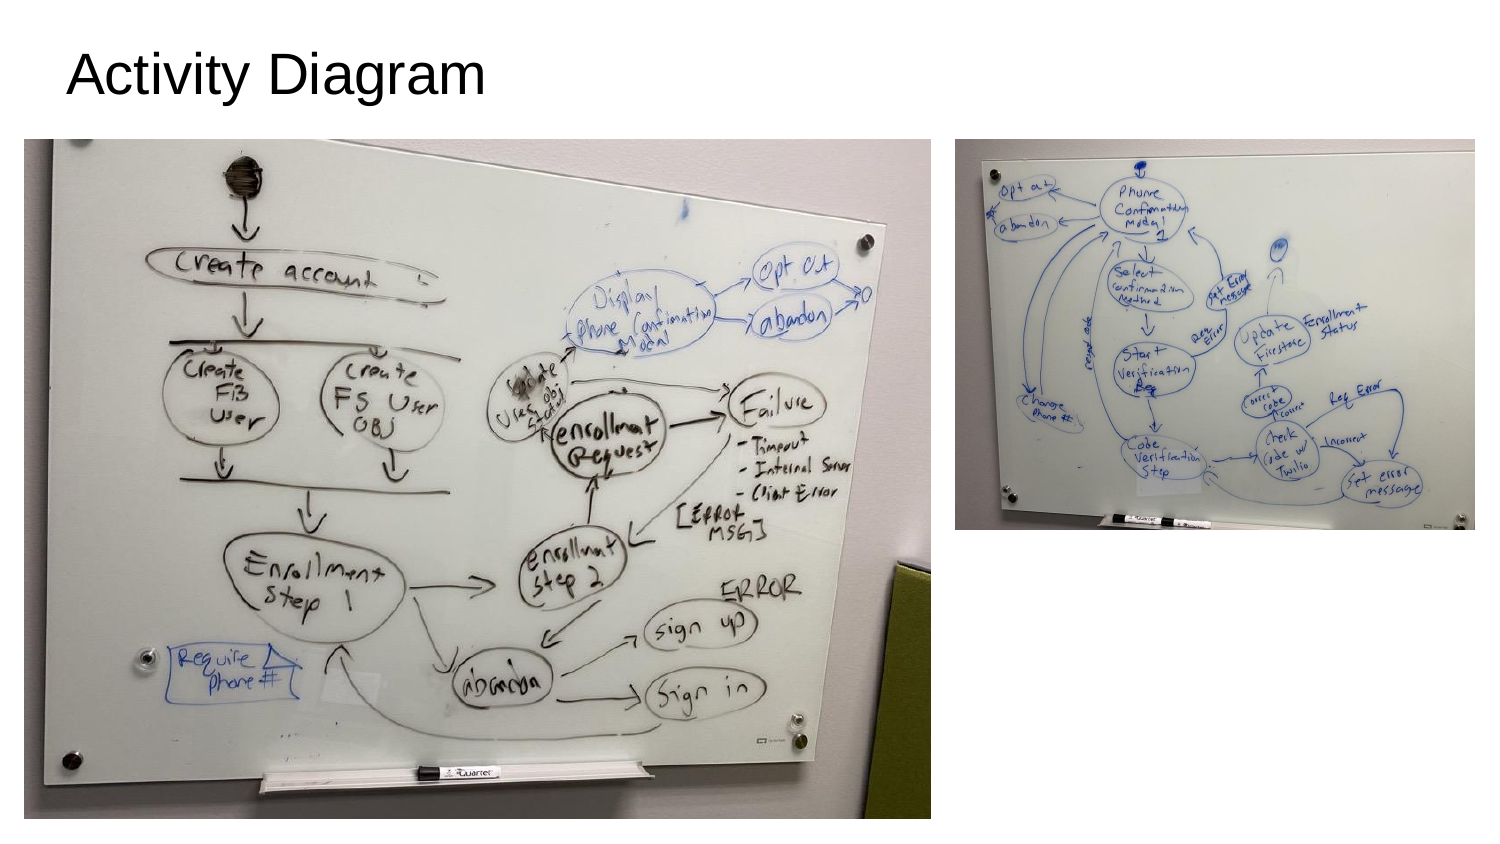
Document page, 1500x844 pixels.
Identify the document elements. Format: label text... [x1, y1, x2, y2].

picture [24, 139, 931, 819]
picture [955, 139, 1476, 530]
title Activity Diagram [51, 20, 1449, 115]
